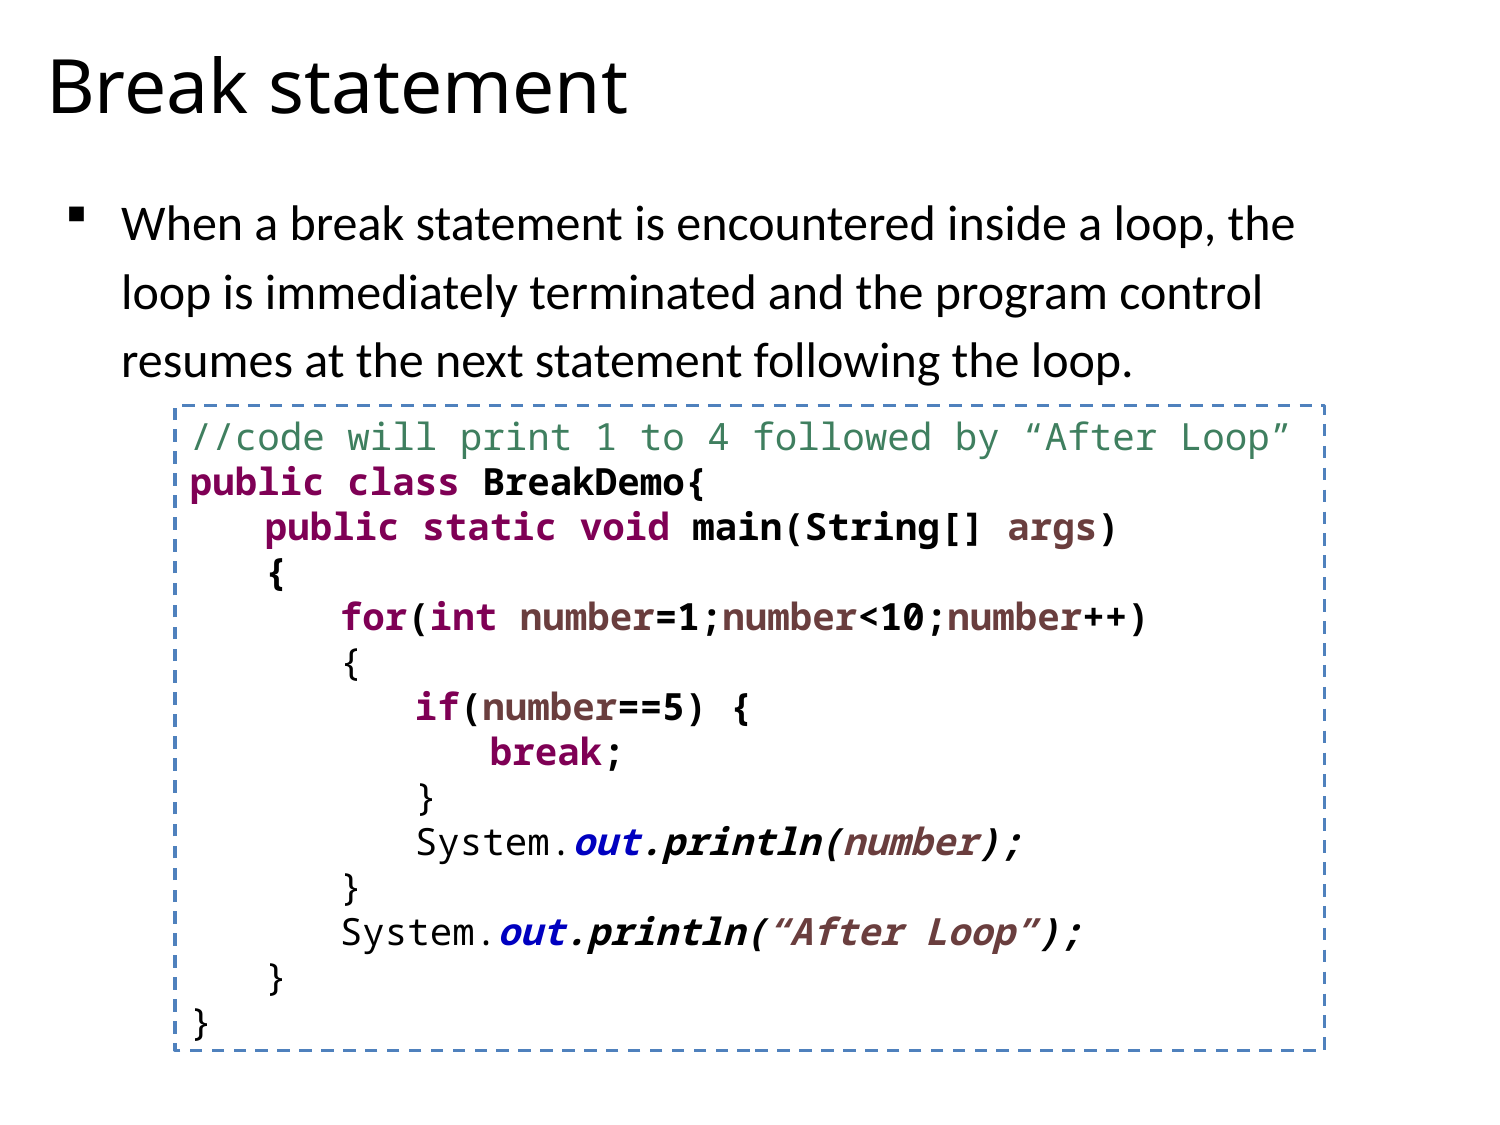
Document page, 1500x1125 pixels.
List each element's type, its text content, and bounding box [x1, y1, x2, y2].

list When a break statement is encountered inside a loop, the loop is immediately terminated and the program control resumes at the next statement following the loop. [50, 174, 1400, 413]
text_box //code will print 1 to 4 followed by “After Loop” public class BreakDemo{ public static void main(String[] args) { for(int number=1;number<10;number++) { if(number==5) { break; } System.out.println(number); } System.out.println(“After Loop”); } } [174, 413, 1325, 1051]
title Break statement [31, 17, 1469, 150]
